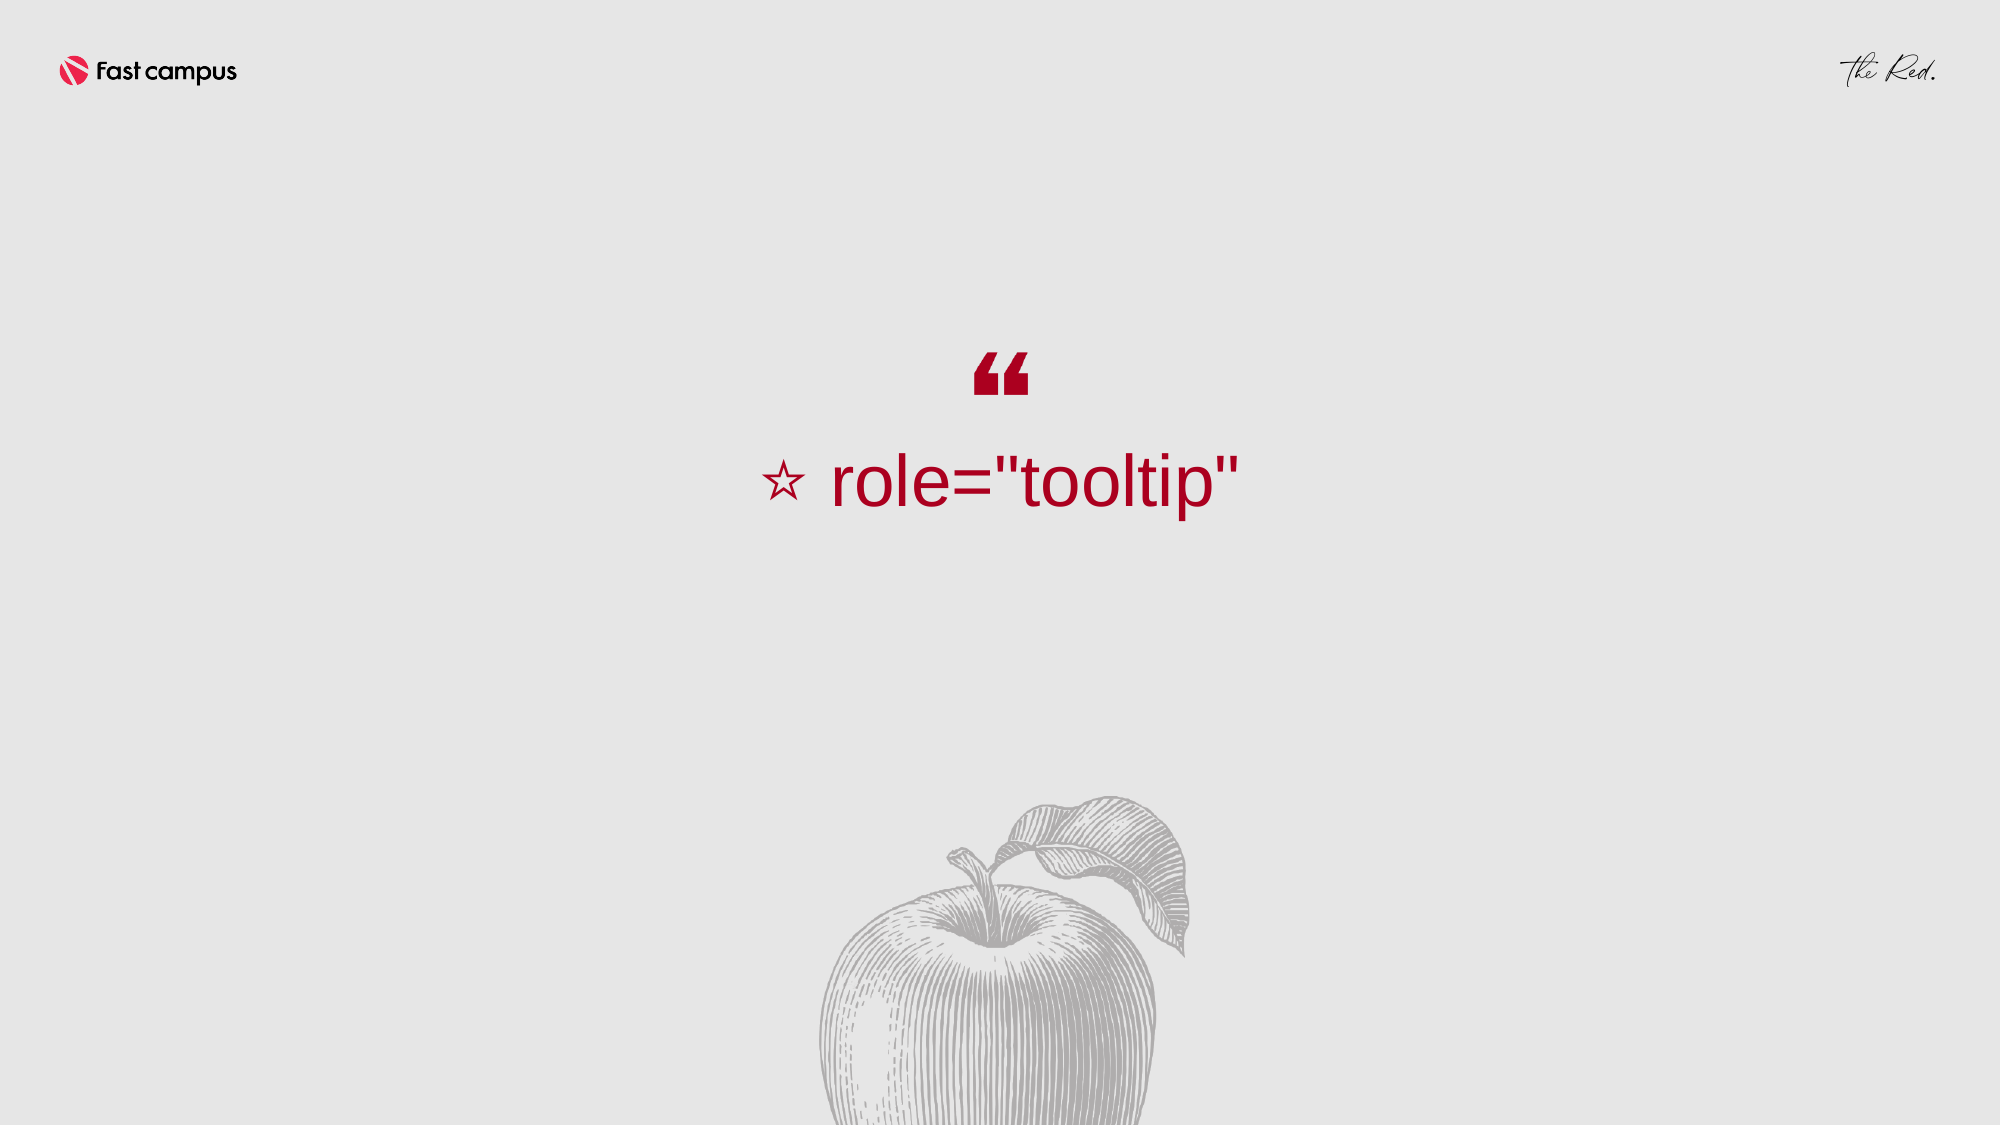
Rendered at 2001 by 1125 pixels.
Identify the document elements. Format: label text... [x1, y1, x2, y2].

list ⭐ role="tooltip" [0, 439, 2000, 515]
picture [57, 53, 239, 88]
picture [813, 796, 1190, 1125]
picture [966, 343, 1034, 403]
picture [1840, 52, 1935, 87]
